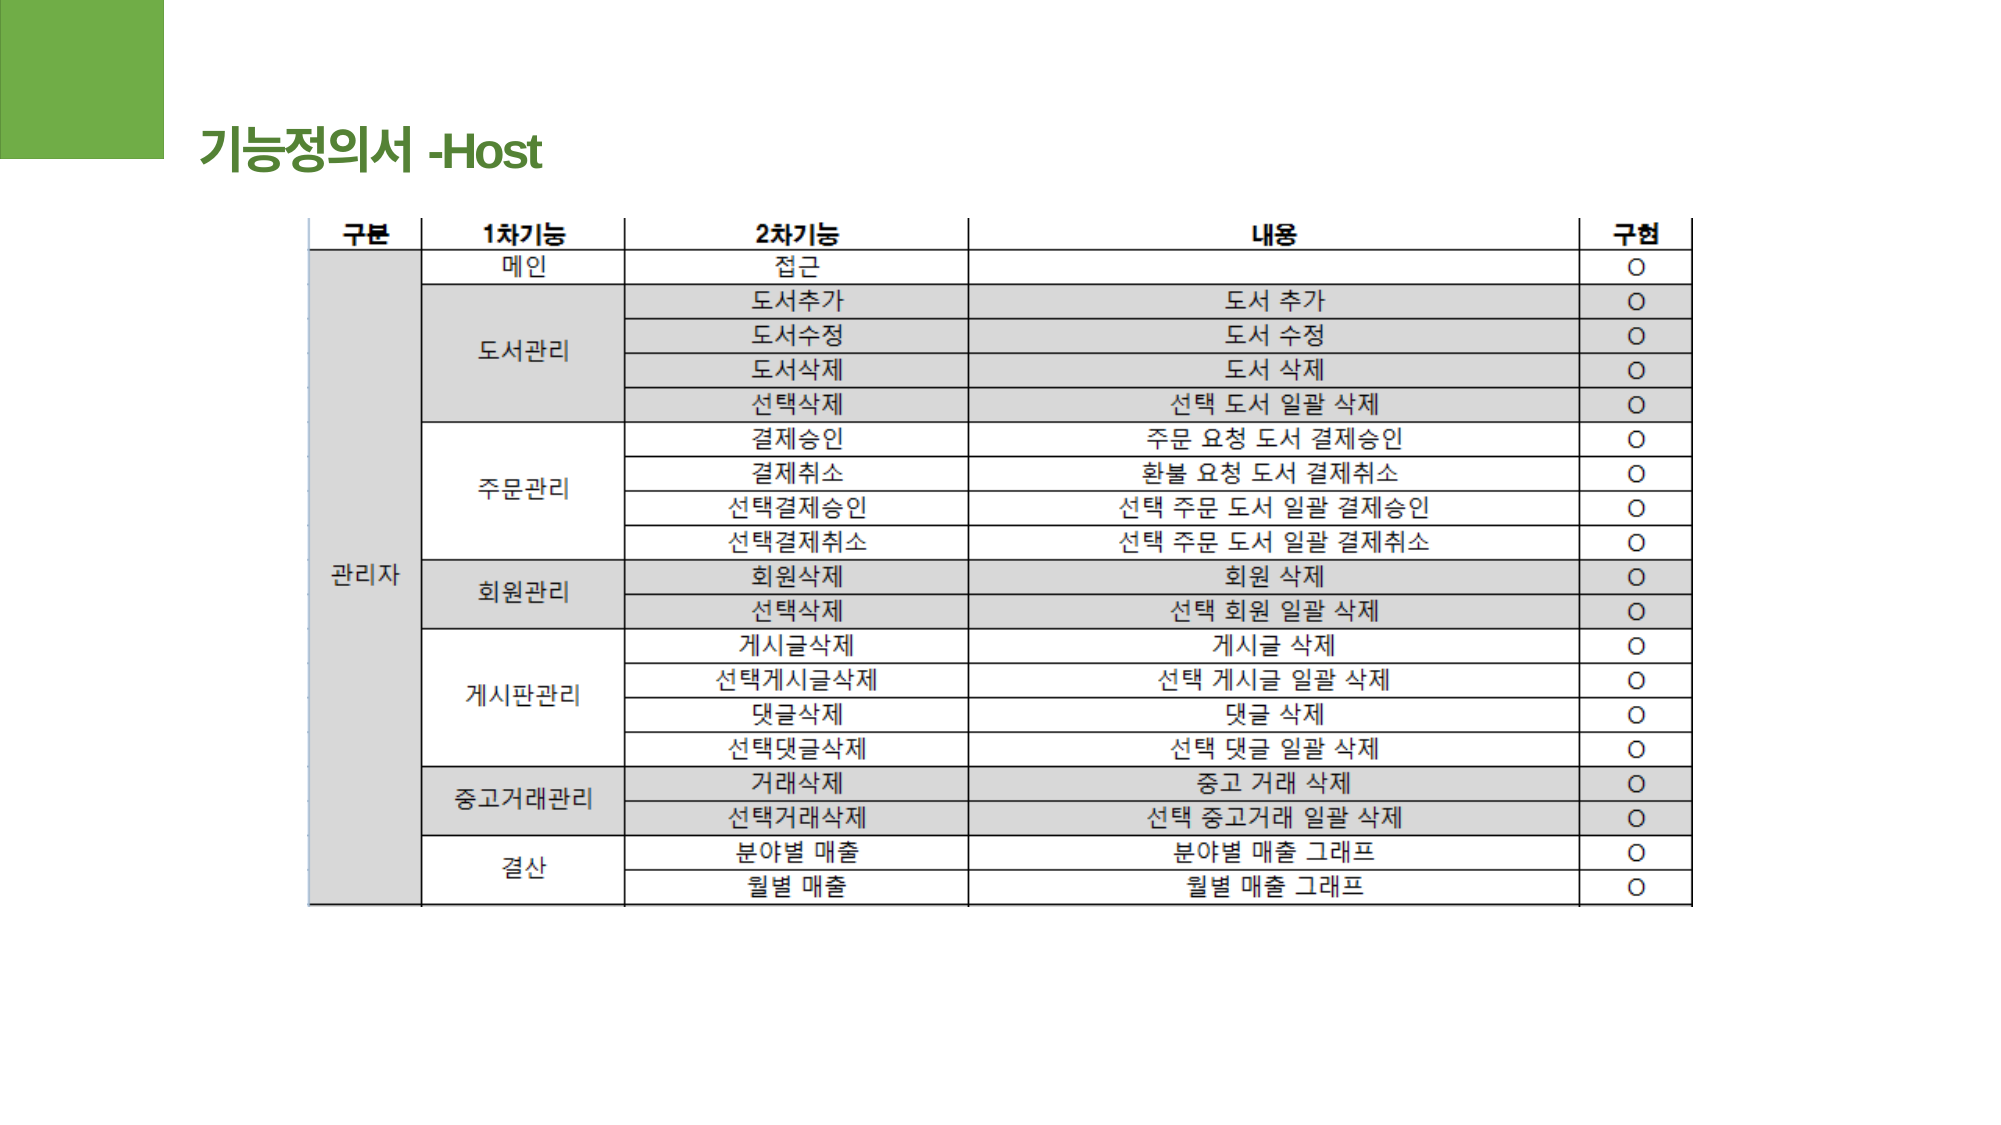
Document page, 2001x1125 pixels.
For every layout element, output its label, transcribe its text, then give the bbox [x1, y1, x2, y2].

picture [0, 0, 164, 160]
picture [306, 218, 1693, 907]
text_box 기능정의서-Host [183, 111, 1075, 186]
